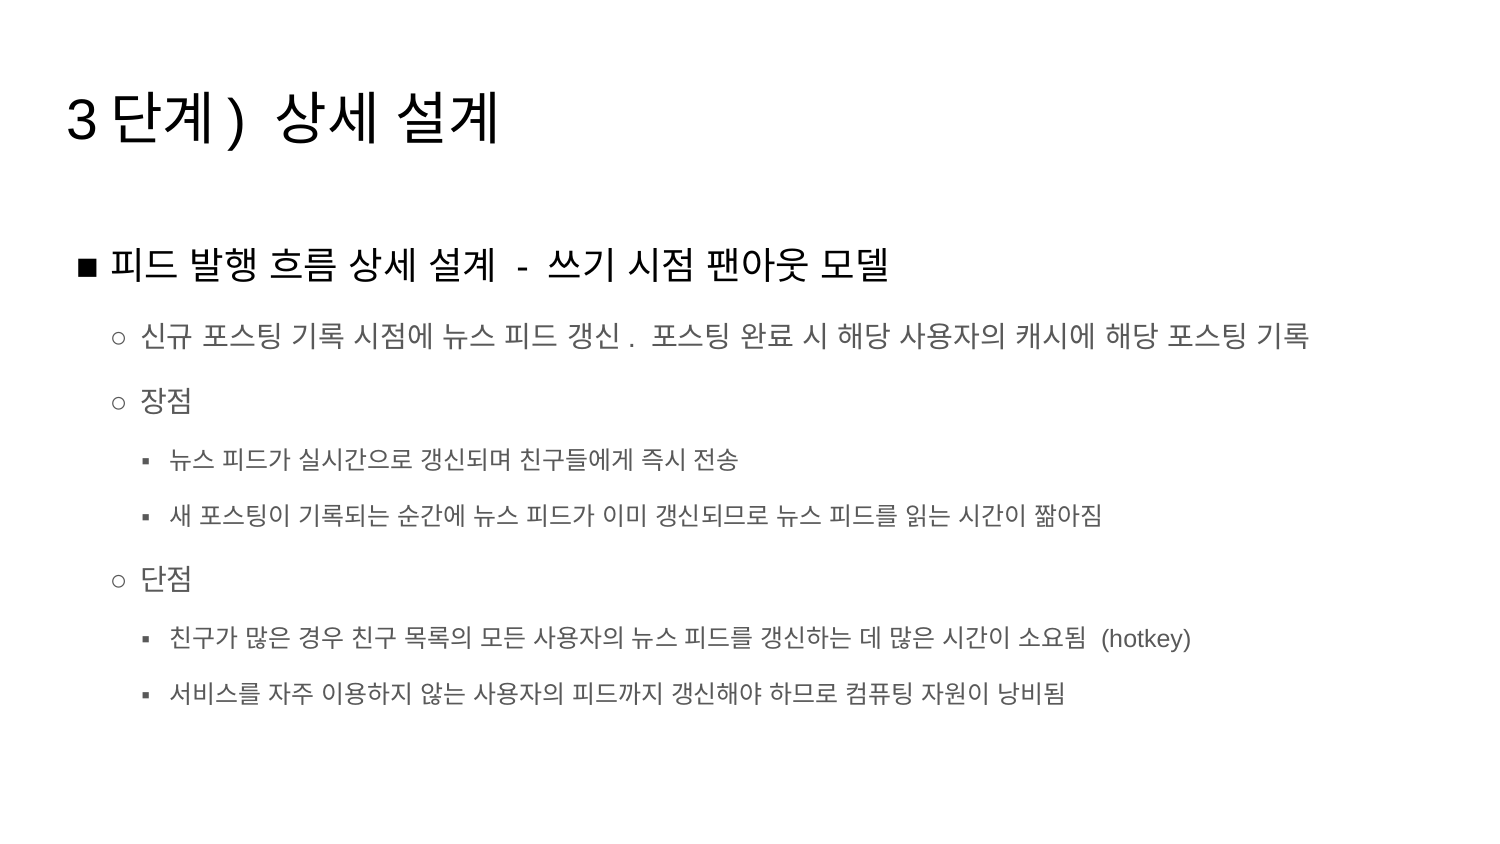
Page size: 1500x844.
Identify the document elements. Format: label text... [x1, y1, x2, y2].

title 3단계) 상세 설계 [51, 72, 1449, 167]
list 피드 발행 흐름 상세 설계 - 쓰기 시점 팬아웃 모델 신규 포스팅 기록 시점에 뉴스 피드 갱신. 포스팅 완료 시 해당 사용자의 캐시에 해당 포스팅 기록 장점 뉴스 피드가 실시간으로 갱신되며 친구들에게 즉시 전송 새 포스팅이 기록되는 순간에 뉴스 피드가 이미 갱신되므로 뉴스 피드를 읽는 시간이 짦아짐 단점 친구가 많은 경우 친구 목록의 모든 사용자의 뉴스 피드를 갱신하는 데 많은 시간이 소요됨 (hotkey) 서비스를 자주 이용하지 않는 사용자의 피드까지 갱신해야 하므로 컴퓨팅 자원이 낭비됨 [51, 189, 1449, 750]
